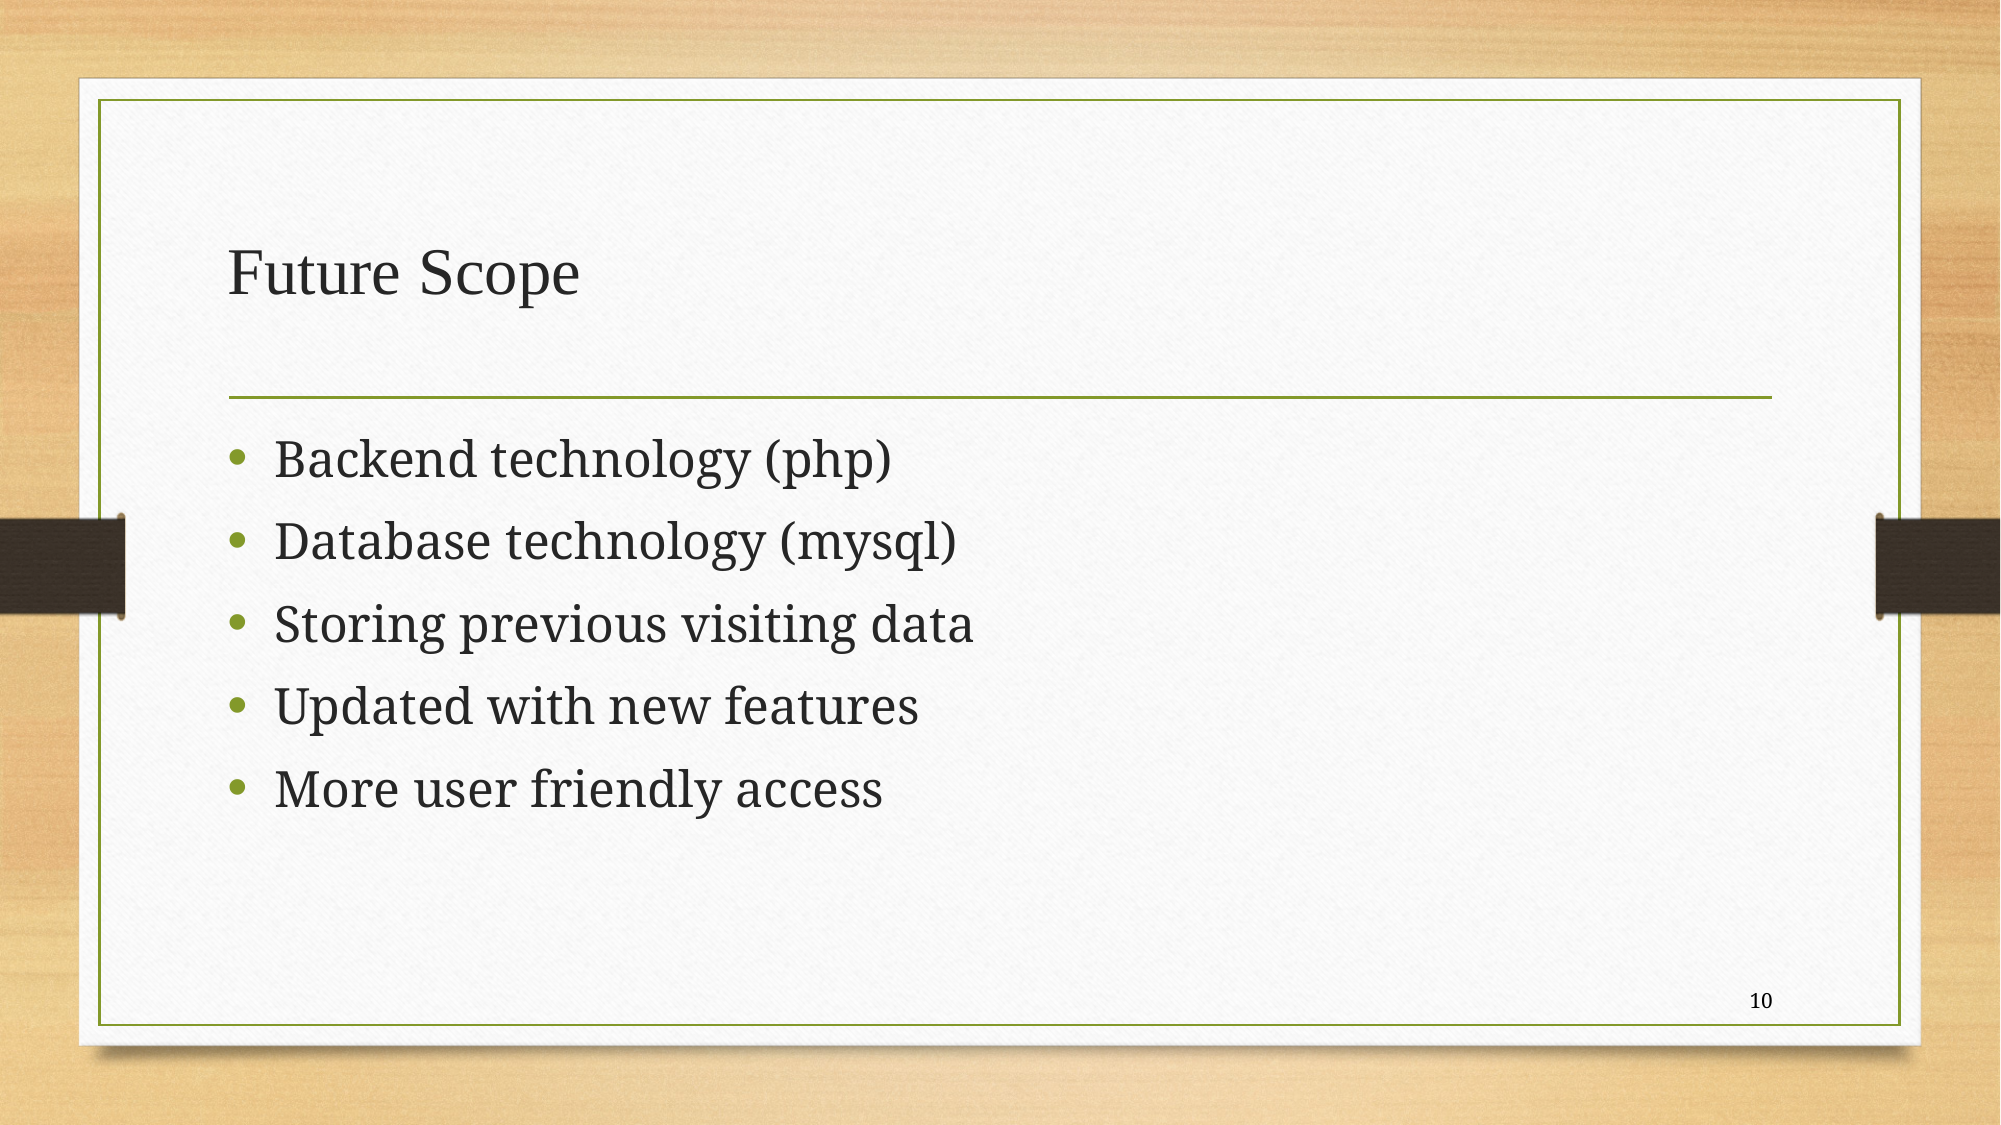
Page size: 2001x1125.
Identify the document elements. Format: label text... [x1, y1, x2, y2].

title Future Scope [212, 161, 1788, 375]
slide_number 10 [1698, 979, 1788, 1025]
list Backend technology (php) Database technology (mysql) Storing previous visiting data Updated with new features More user friendly access [212, 419, 1788, 964]
picture [0, 0, 2001, 1125]
